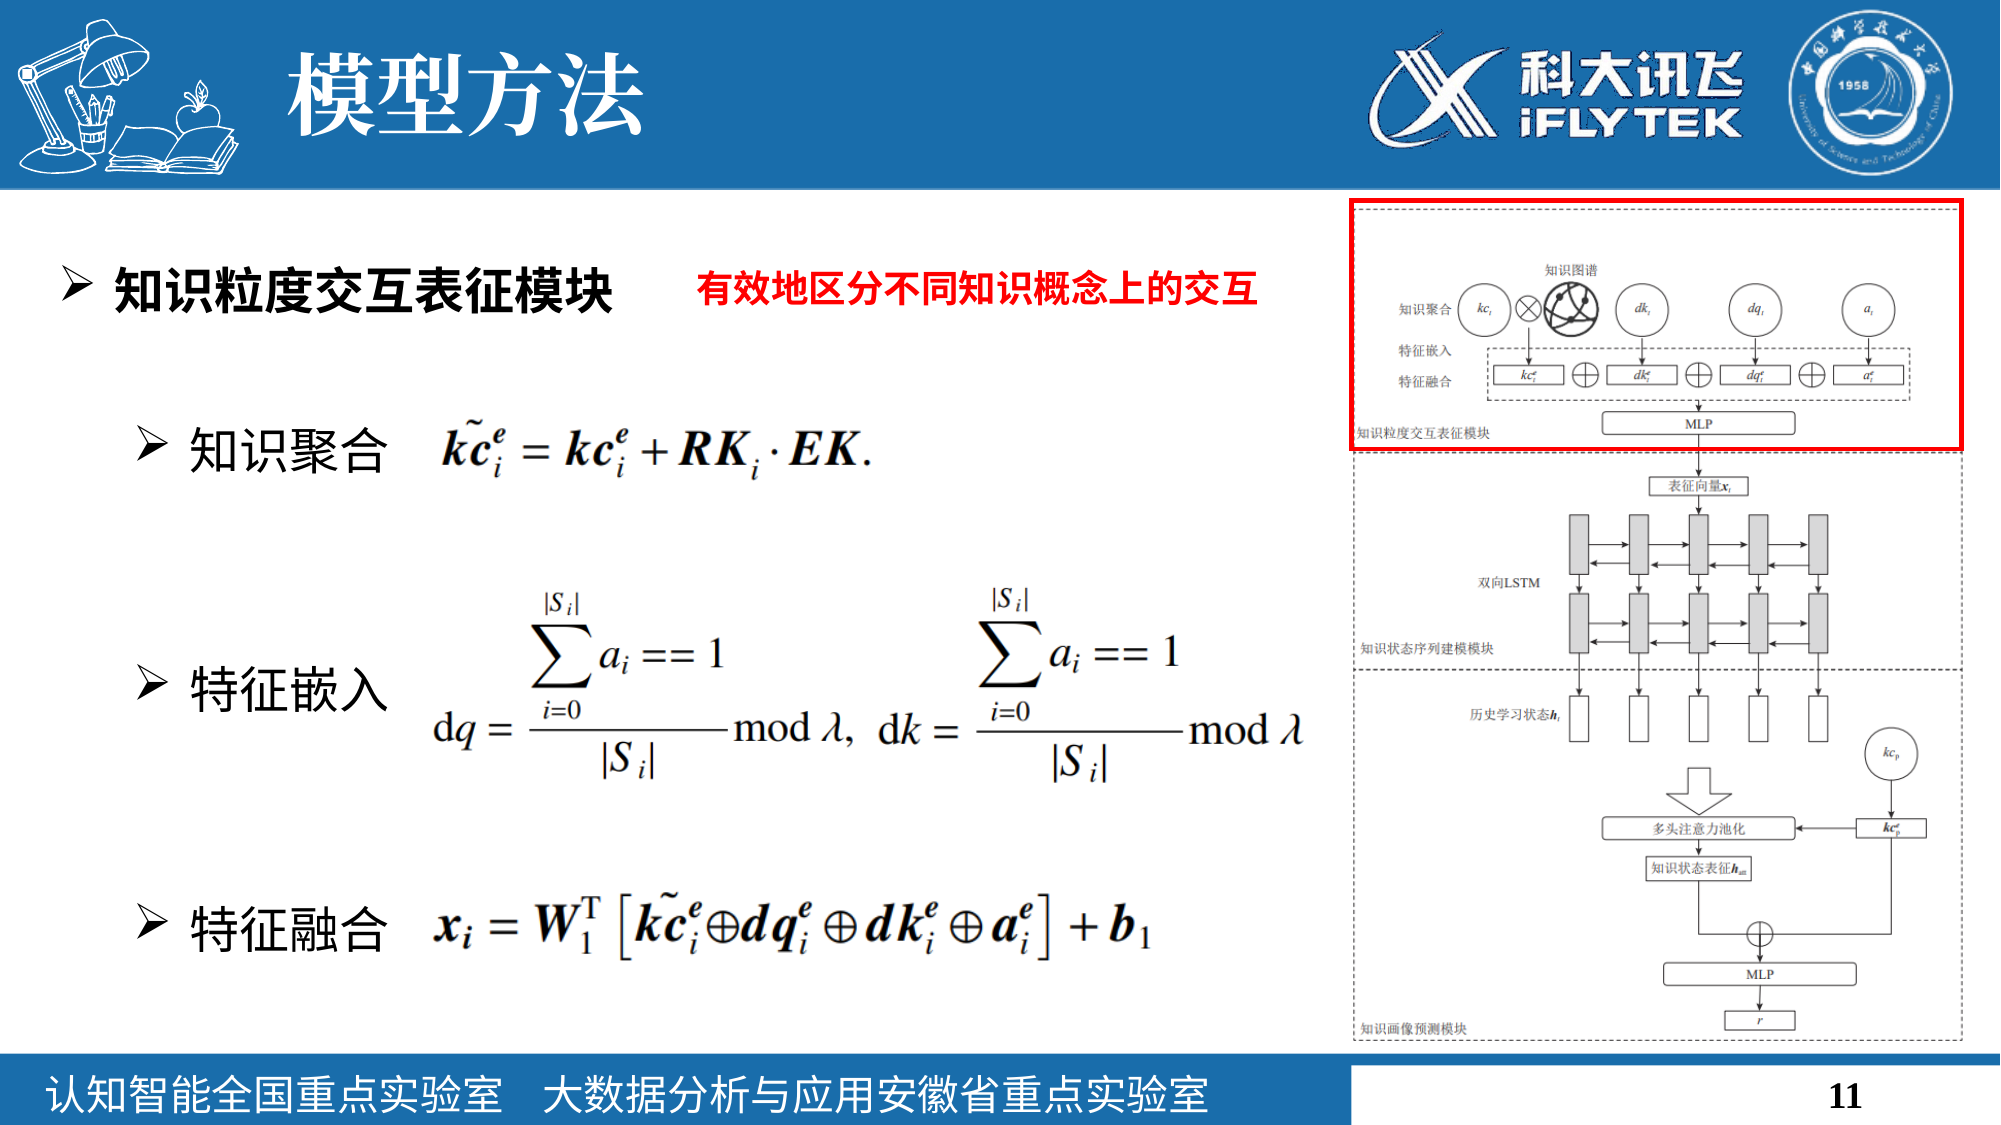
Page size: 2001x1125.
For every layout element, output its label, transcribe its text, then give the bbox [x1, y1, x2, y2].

picture [419, 878, 1158, 971]
picture [428, 578, 1304, 794]
text_box 知识粒度交互表征模块 知识聚合 特征嵌入 特征融合 [55, 237, 1351, 983]
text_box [0, 0, 1351, 190]
text_box 有效地区分不同知识概念上的交互 [640, 257, 1315, 318]
text_box [0, 1053, 2000, 1066]
picture [427, 405, 879, 487]
picture [1351, 0, 1967, 1046]
text_box 认知智能全国重点实验室 大数据分析与应用安徽省重点实验室(USTC) [0, 1055, 1352, 1125]
text_box [1760, 199, 1962, 206]
text_box 11 [1825, 1080, 1880, 1117]
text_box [1760, 0, 2000, 190]
